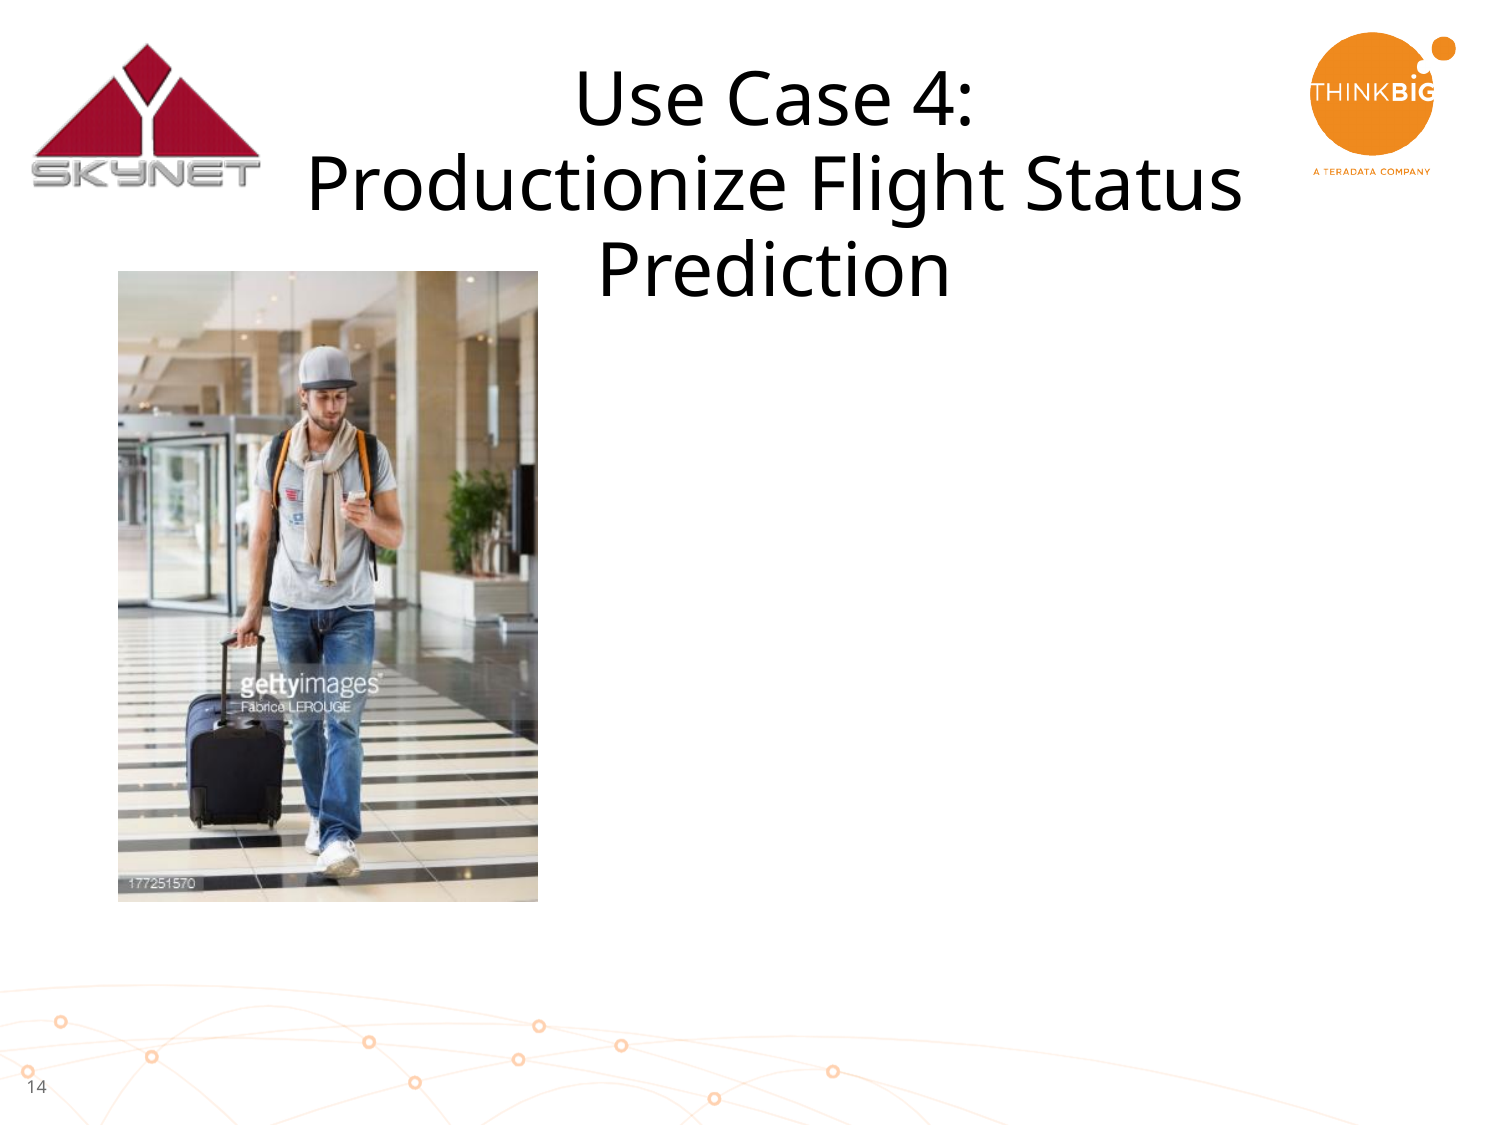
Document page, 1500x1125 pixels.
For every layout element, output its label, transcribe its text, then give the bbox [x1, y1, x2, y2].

picture [0, 971, 1500, 1125]
picture [0, 34, 284, 197]
picture [1310, 32, 1456, 175]
title Use Case 4: Productionize Flight Status Prediction [192, 34, 1358, 329]
picture [117, 271, 539, 902]
